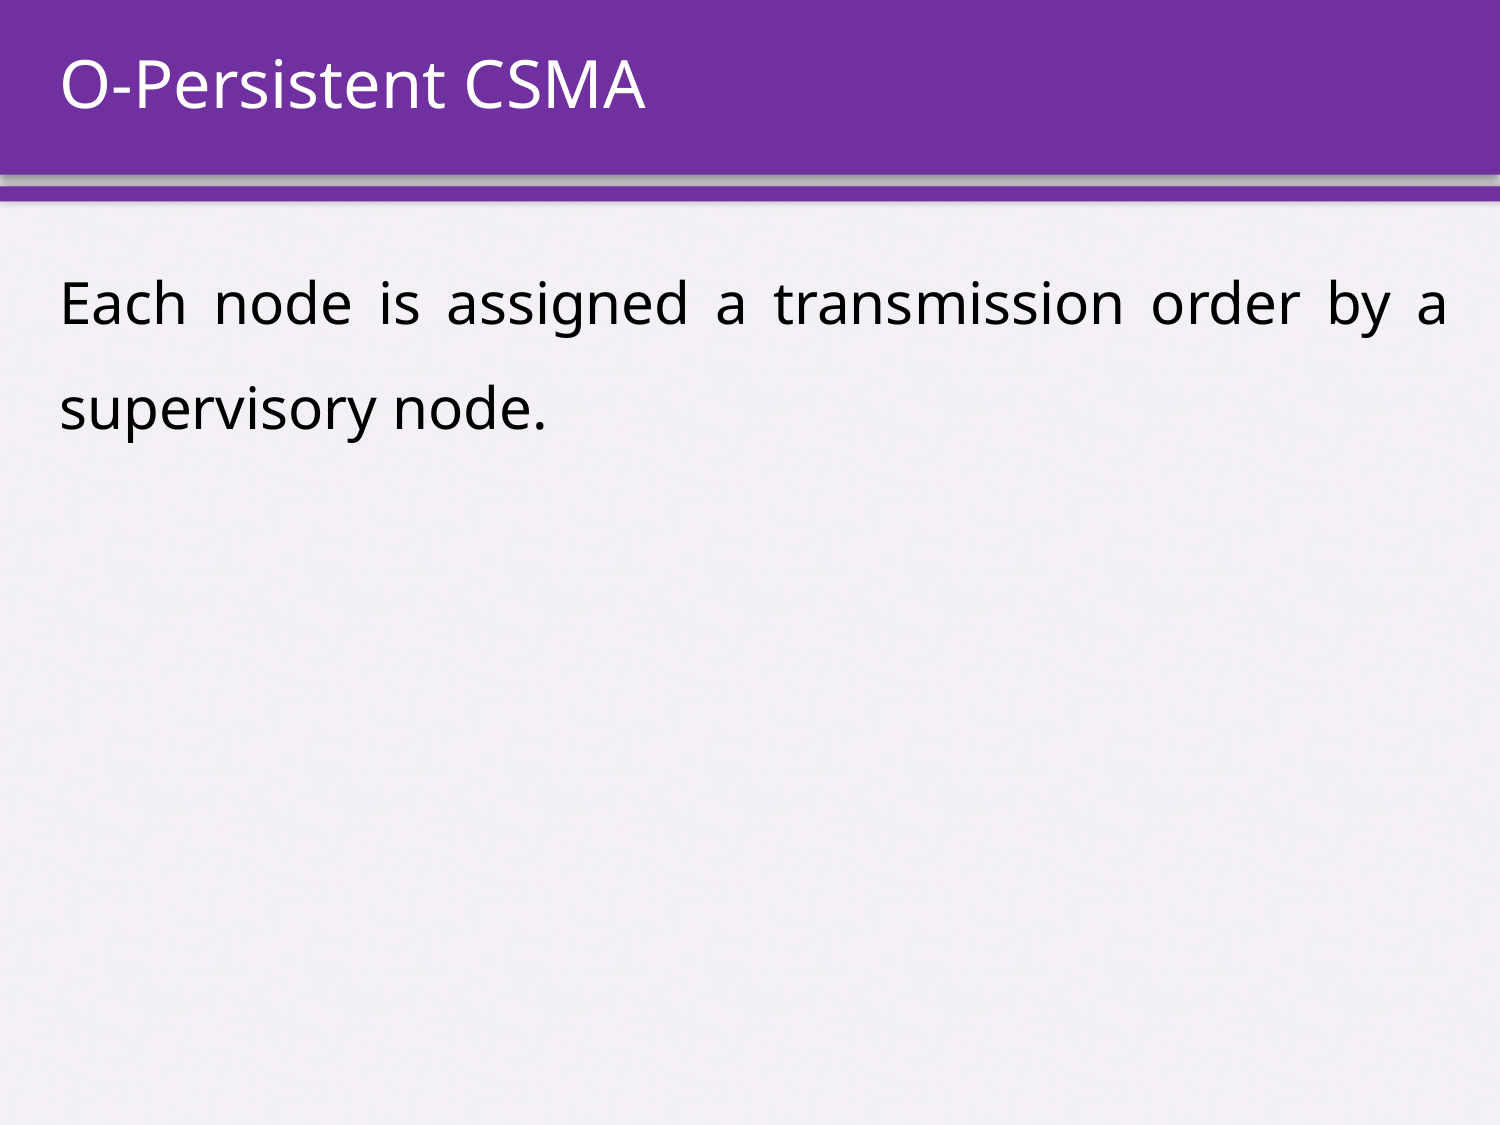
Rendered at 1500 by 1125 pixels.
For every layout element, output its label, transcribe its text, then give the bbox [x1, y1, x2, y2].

title O-Persistent CSMA [44, 0, 1464, 175]
list Each node is assigned a transmission order by a supervisory node. [44, 223, 1464, 1043]
